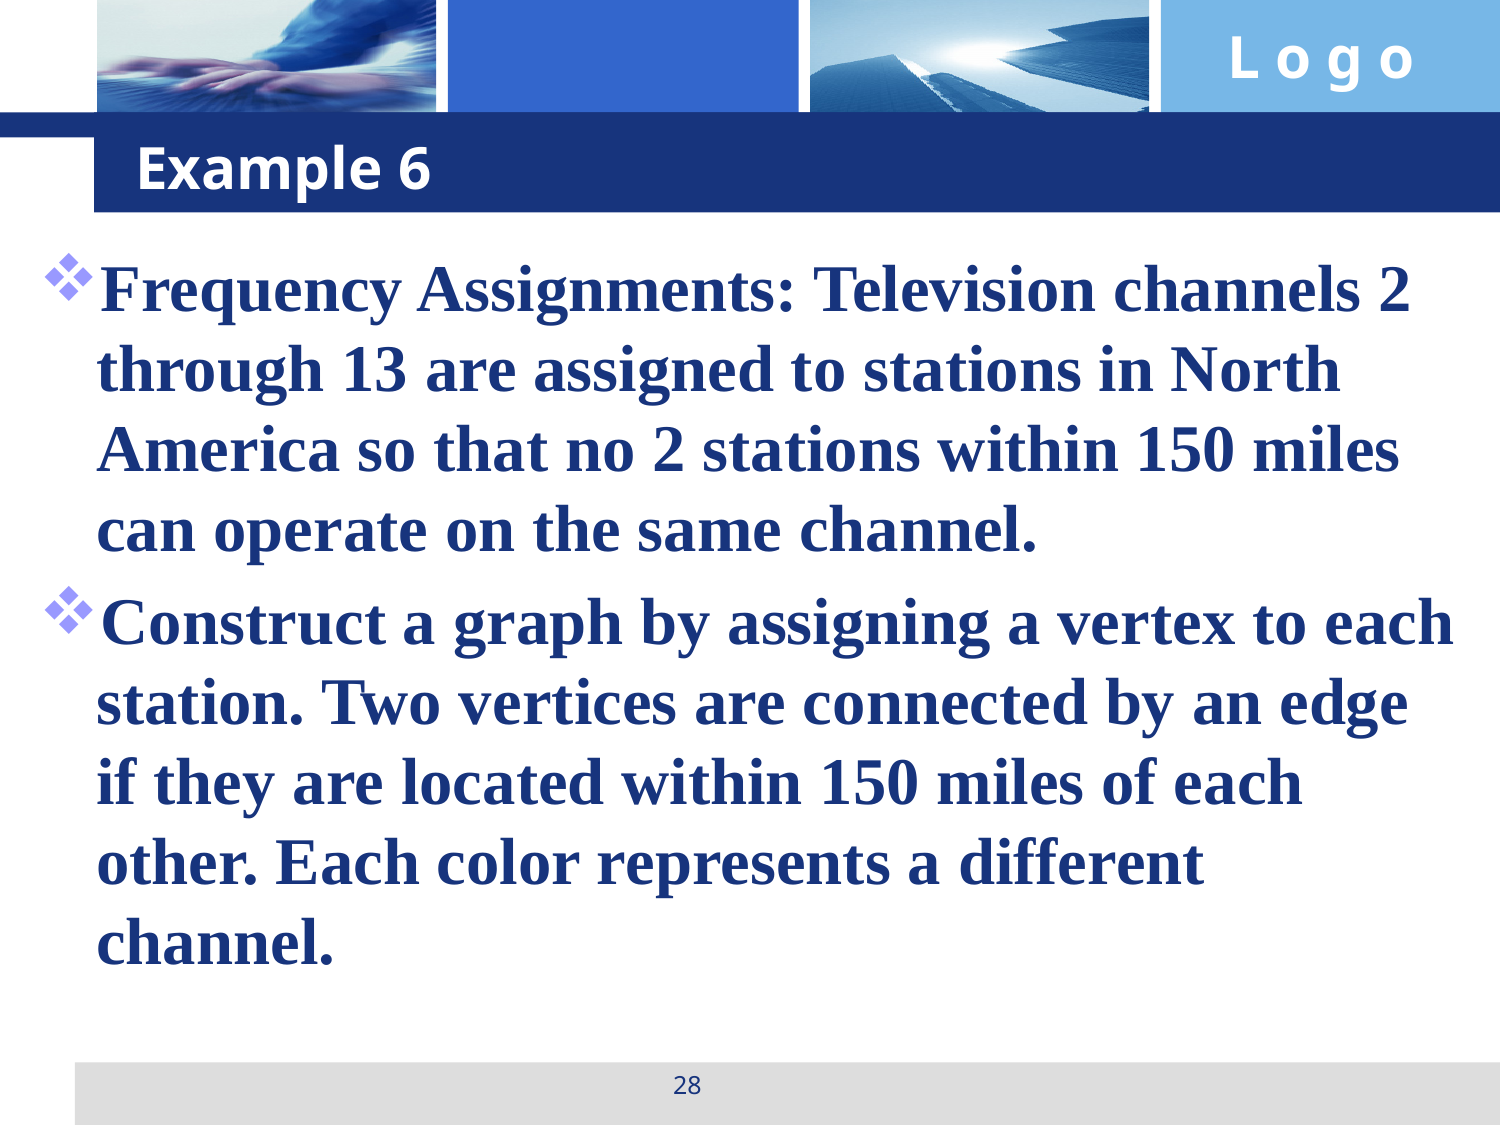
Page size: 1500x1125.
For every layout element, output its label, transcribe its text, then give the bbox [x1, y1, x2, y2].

picture [810, 0, 1150, 112]
text_box 28 [512, 1062, 863, 1116]
title Example 6 [120, 120, 1400, 213]
list Frequency Assignments: Television channels 2 through 13 are assigned to stations in North America so that no 2 stations within 150 miles can operate on the same channel. Construct a graph by assigning a vertex to each station. Two vertices are connected by an edge if they are located within 150 miles of each other. Each color represents a different channel. [24, 237, 1475, 1088]
picture [97, 0, 437, 112]
